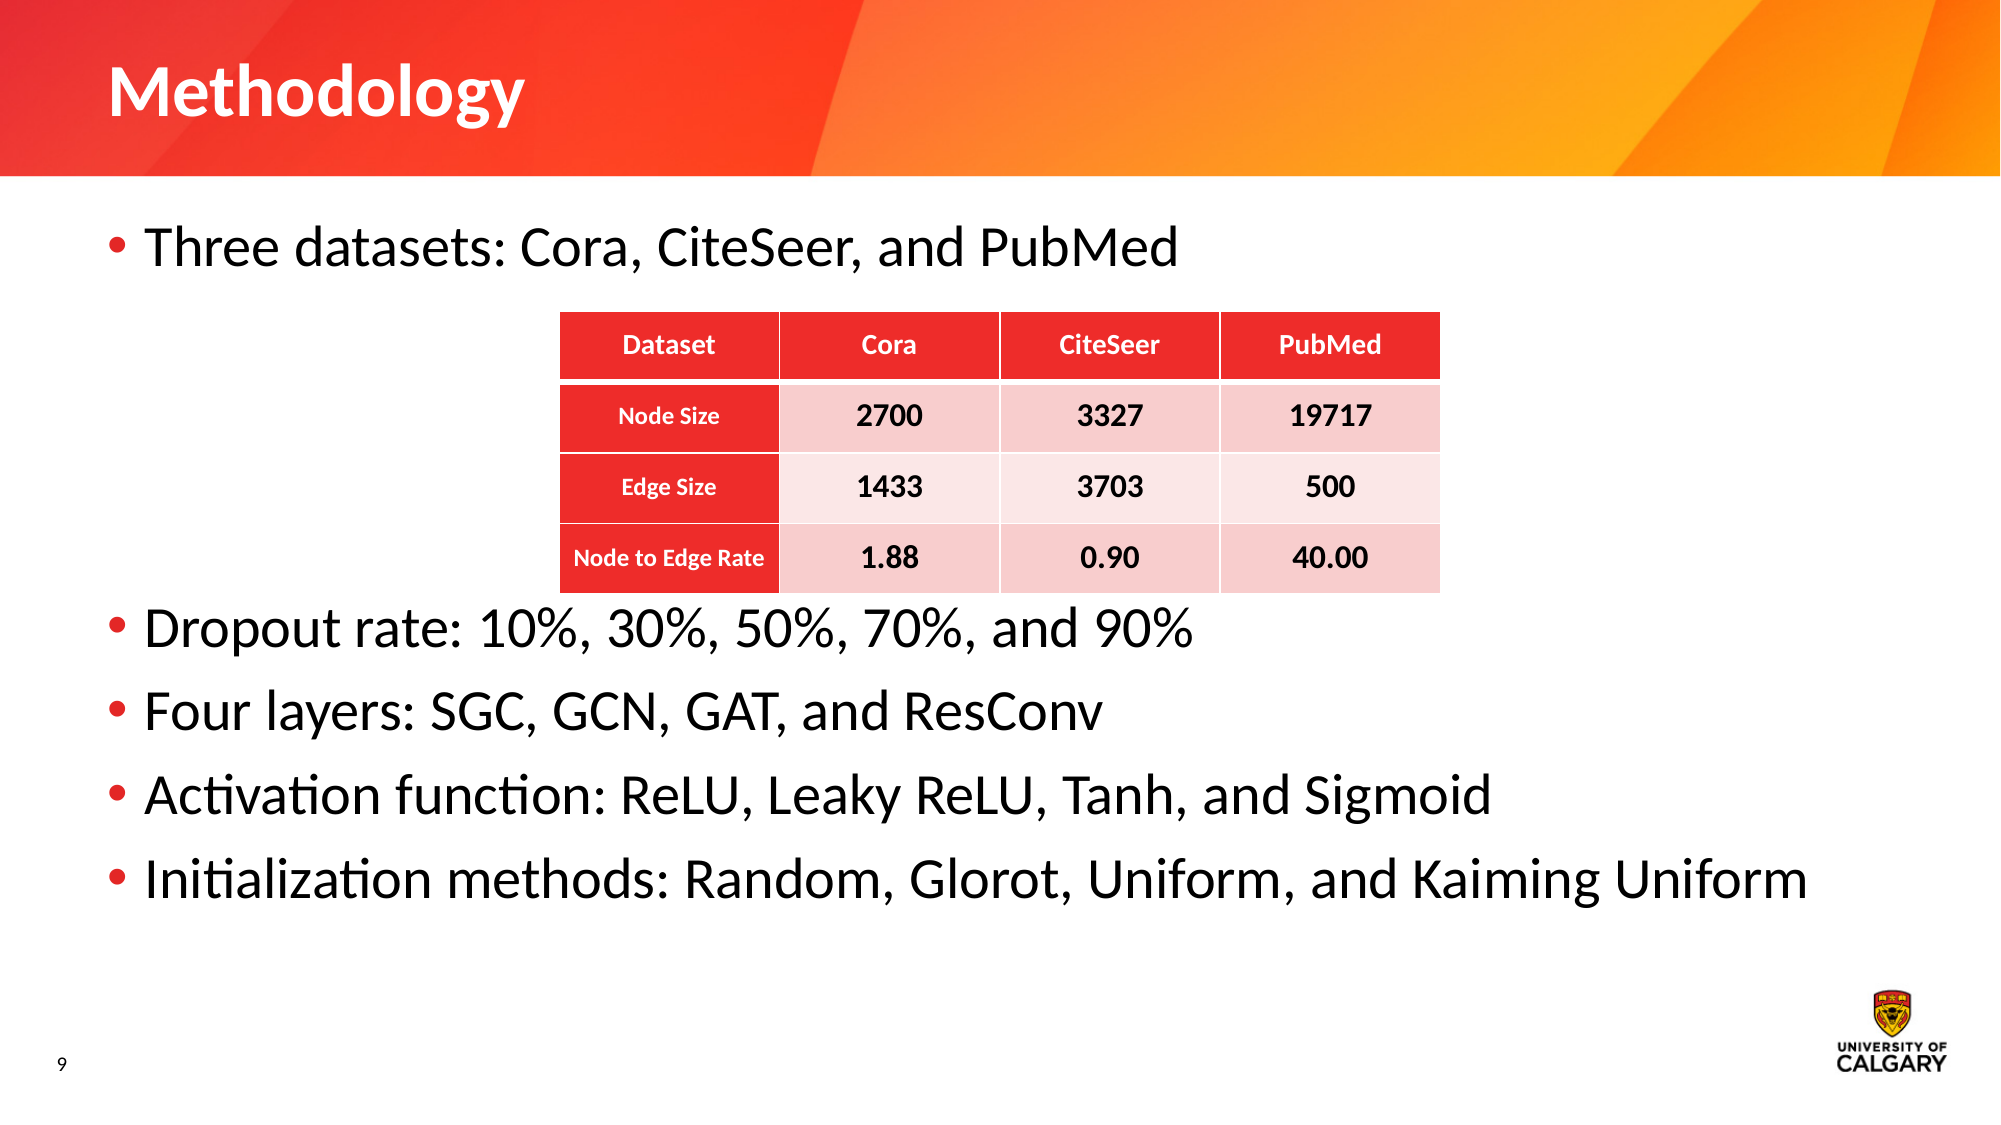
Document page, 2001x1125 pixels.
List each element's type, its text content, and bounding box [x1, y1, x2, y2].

table_header PubMed [1221, 312, 1440, 379]
table_header Dataset [560, 312, 779, 379]
title Methodology [92, 7, 1818, 177]
table_header Cora [780, 312, 999, 379]
table_cell Edge Size [560, 454, 779, 523]
table_cell 0.90 [1001, 524, 1219, 593]
table_cell 2700 [780, 385, 999, 452]
table_cell 19717 [1221, 385, 1440, 452]
table_cell 3327 [1001, 385, 1219, 452]
slide_number 9 [41, 1043, 492, 1104]
table_cell 1.88 [780, 524, 999, 593]
table_cell 1433 [780, 454, 999, 523]
table_header CiteSeer [1001, 312, 1219, 379]
table_cell 40.00 [1221, 524, 1440, 593]
picture [0, 0, 2001, 1125]
table_cell Node Size [560, 385, 779, 452]
table_cell Node to Edge Rate [560, 524, 779, 593]
table_cell 3703 [1001, 454, 1219, 523]
list Three datasets: Cora, CiteSeer, and PubMed Dropout rate: 10%, 30%, 50%, 70%, and 90% Four layers: SGC, GCN, GAT, and ResConv Activation function: ReLU, Leaky ReLU, Tanh, and Sigmoid Initialization methods: Random, Glorot, Uniform, and Kaiming Uniform [92, 208, 1940, 1014]
table_cell 500 [1221, 454, 1440, 523]
